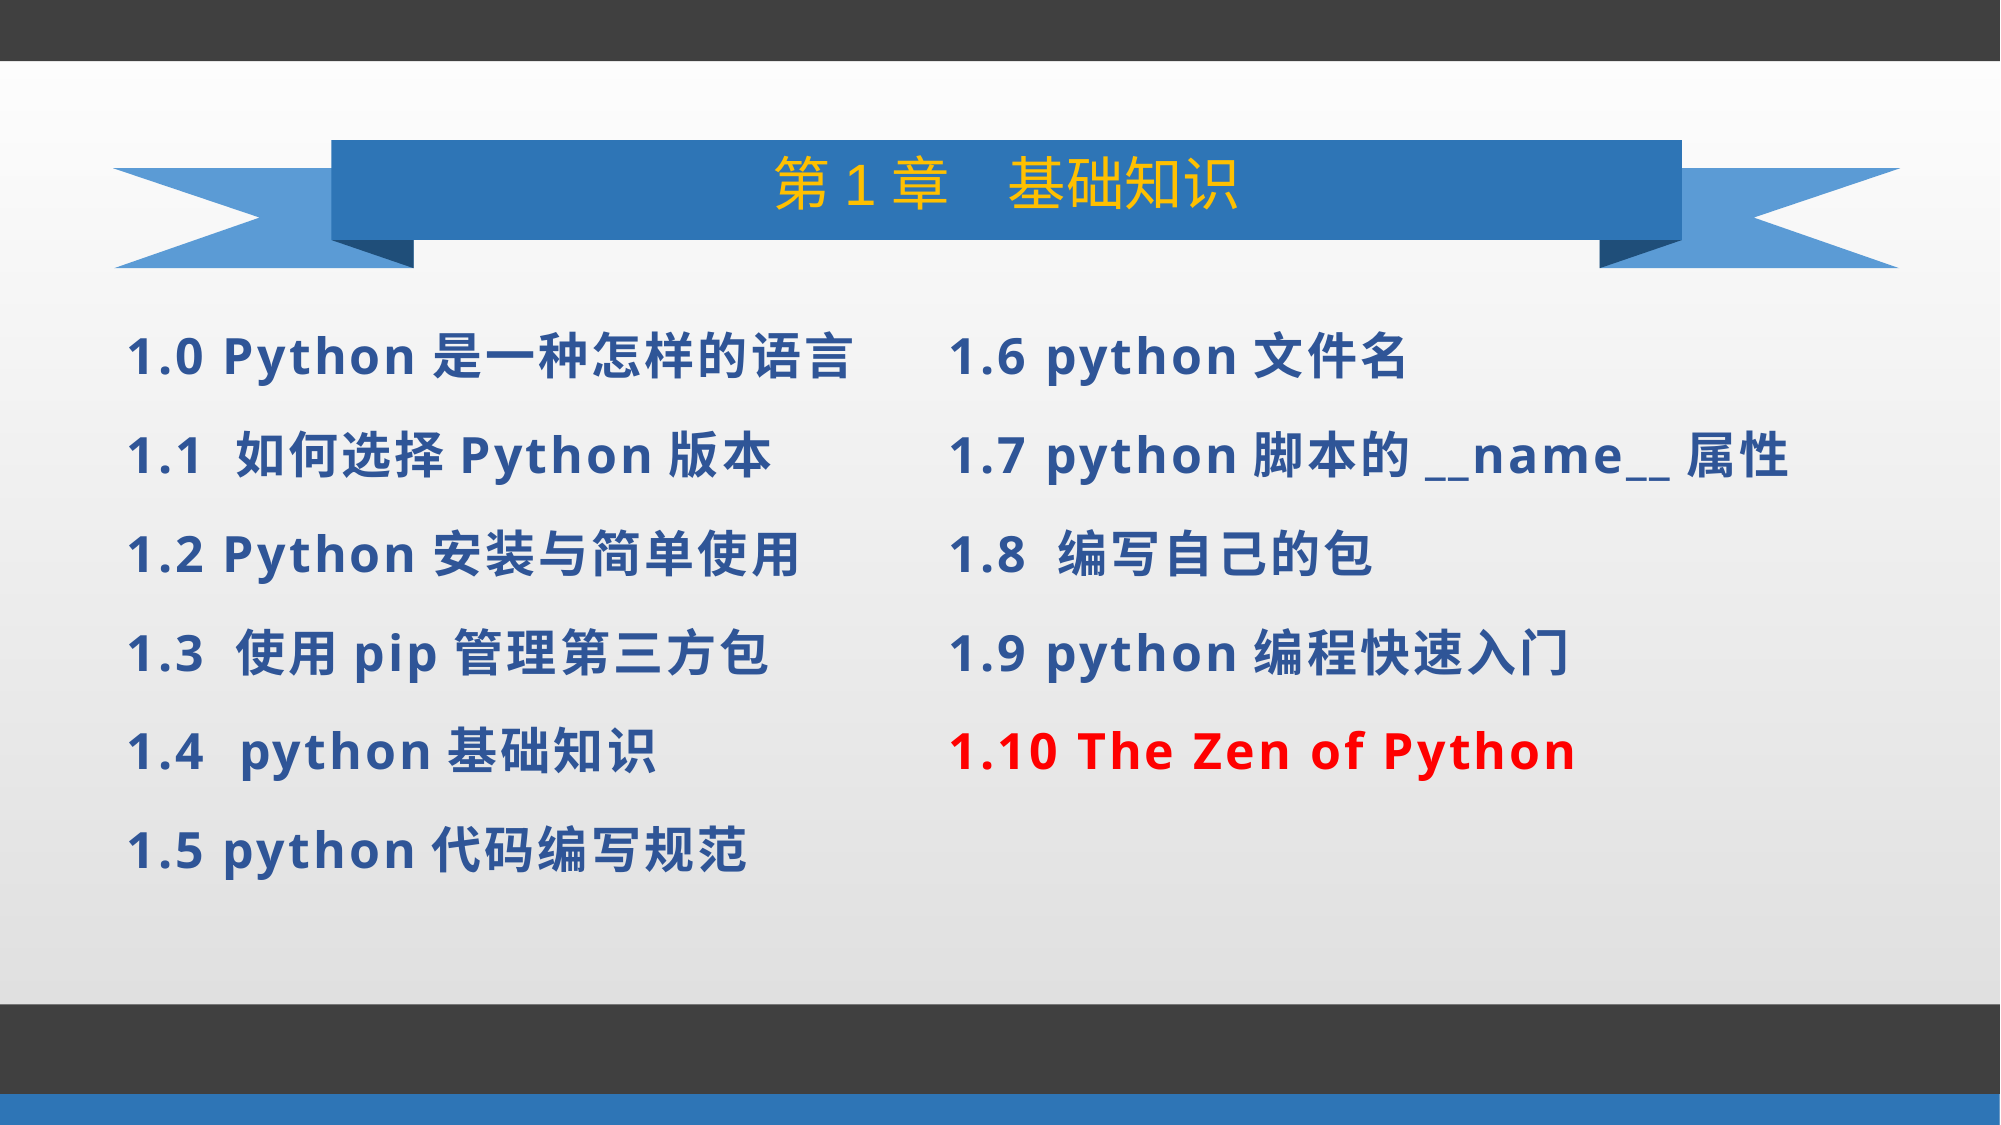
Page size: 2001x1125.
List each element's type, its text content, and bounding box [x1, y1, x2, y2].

list 1.0 Python是一种怎样的语言 1.1 如何选择Python版本 1.2 Python安装与简单使用 1.3 使用pip管理第三方包 1.4 python基础知识 1.5 python代码编写规范 [109, 300, 932, 917]
text_box 1.6 python文件名 1.7 python脚本的__name__属性 1.8 编写自己的包 1.9 python编程快速入门 1.10 The Zen of Python [932, 300, 1805, 917]
title 第1章 基础知识 [331, 140, 1682, 226]
